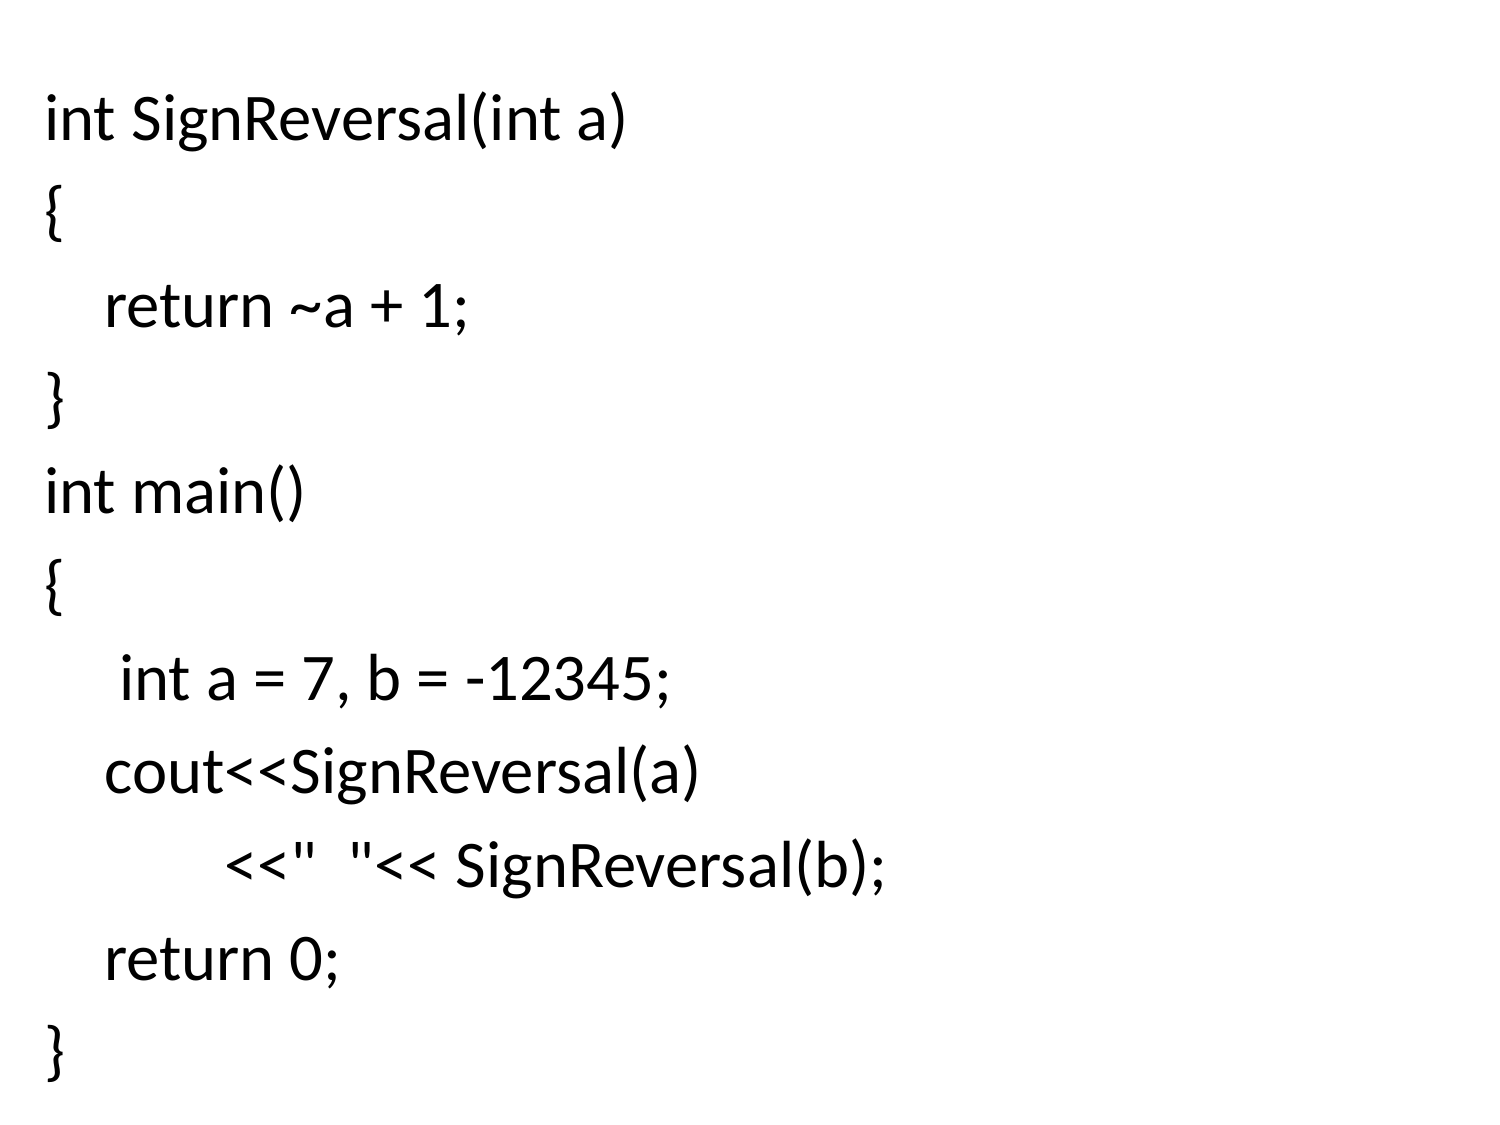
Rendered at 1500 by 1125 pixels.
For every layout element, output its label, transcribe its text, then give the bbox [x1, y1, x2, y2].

list int SignReversal(int a) { return ~a + 1; } int main() { int a = 7, b = -12345; cout<<SignReversal(a) <<" "<< SignReversal(b); return 0; } [29, 66, 1471, 1125]
